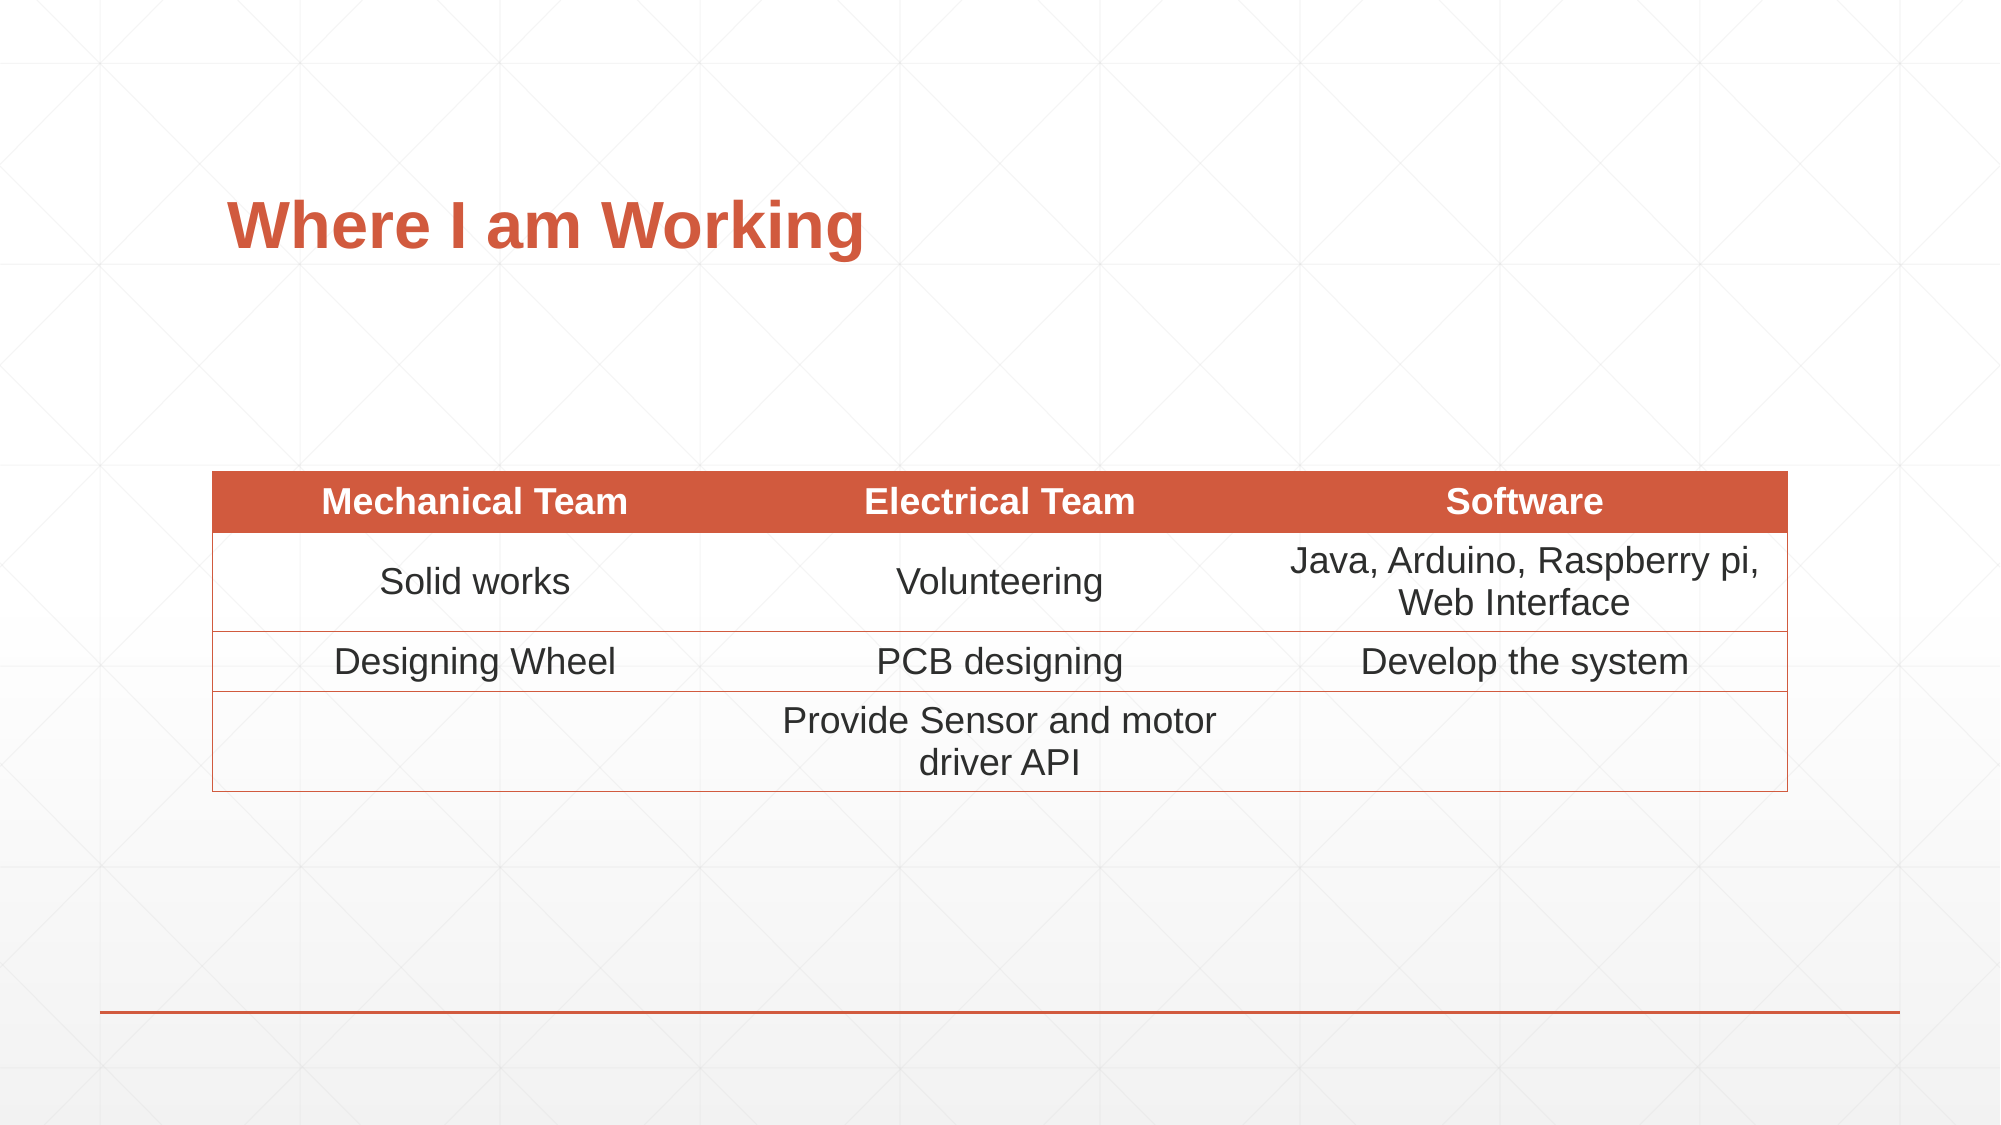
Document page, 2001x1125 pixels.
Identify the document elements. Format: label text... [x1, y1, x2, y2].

table_header Software [1262, 472, 1787, 532]
table_cell [213, 692, 737, 791]
title Where I am Working [212, 82, 1788, 271]
table_header Mechanical Team [213, 472, 737, 532]
table_header Electrical Team [737, 472, 1262, 532]
table_cell PCB designing [737, 632, 1262, 691]
table_cell Provide Sensor and motor driver API [737, 692, 1262, 791]
table_cell Develop the system [1262, 632, 1787, 691]
table_cell Solid works [213, 533, 737, 631]
table_cell [1262, 692, 1787, 791]
table_cell Java, Arduino, Raspberry pi, Web Interface [1262, 533, 1787, 631]
table_cell Volunteering [737, 533, 1262, 631]
table_cell Designing Wheel [213, 632, 737, 691]
